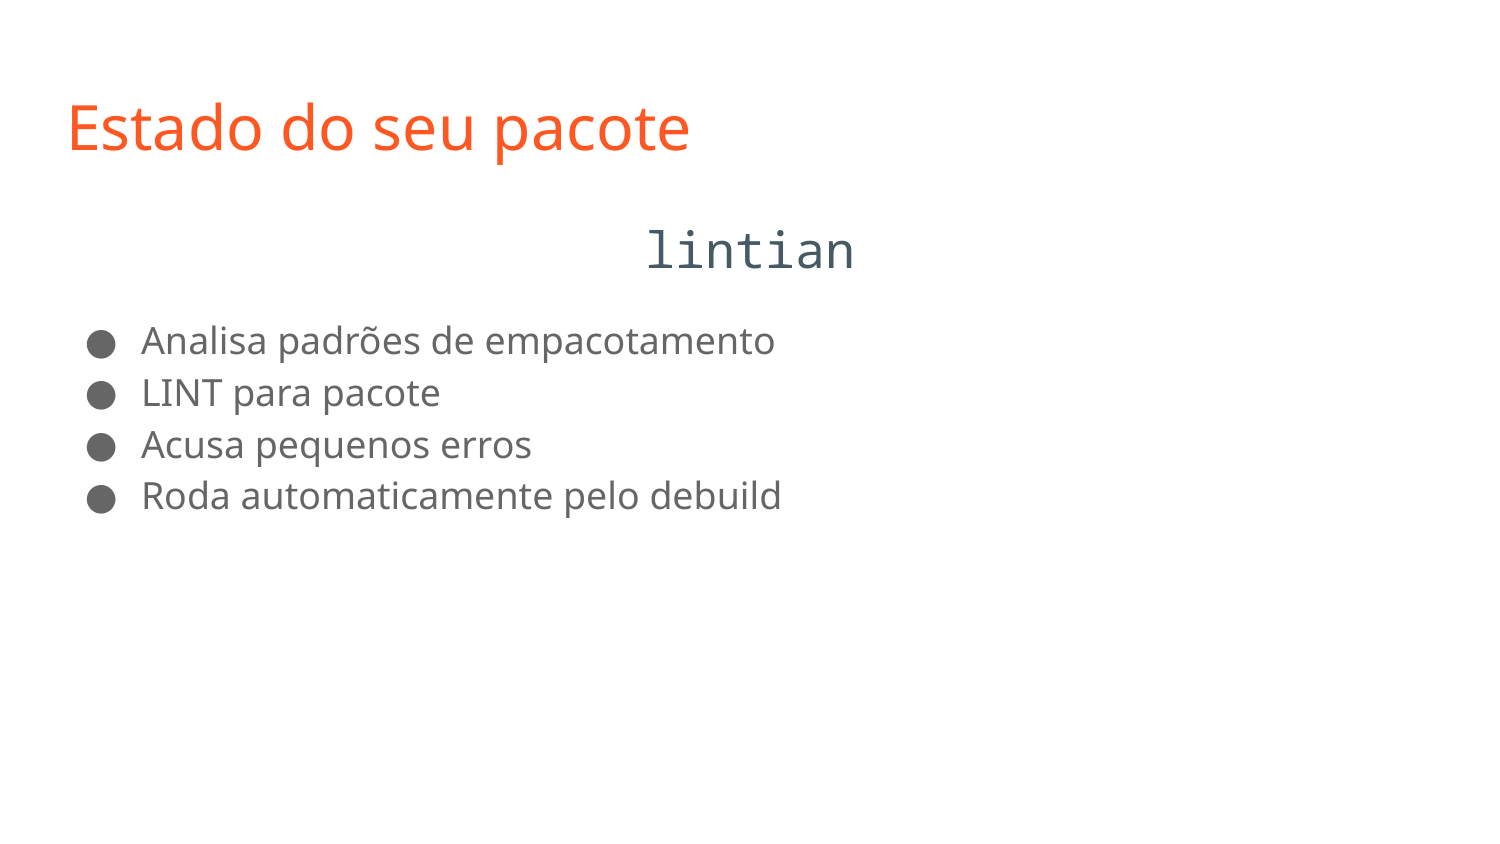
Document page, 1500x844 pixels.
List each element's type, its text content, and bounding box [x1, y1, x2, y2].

text_box lintian [220, 203, 1280, 313]
title Estado do seu pacote [51, 72, 1449, 167]
list Analisa padrões de empacotamento LINT para pacote Acusa pequenos erros Roda automaticamente pelo debuild [51, 295, 1449, 750]
